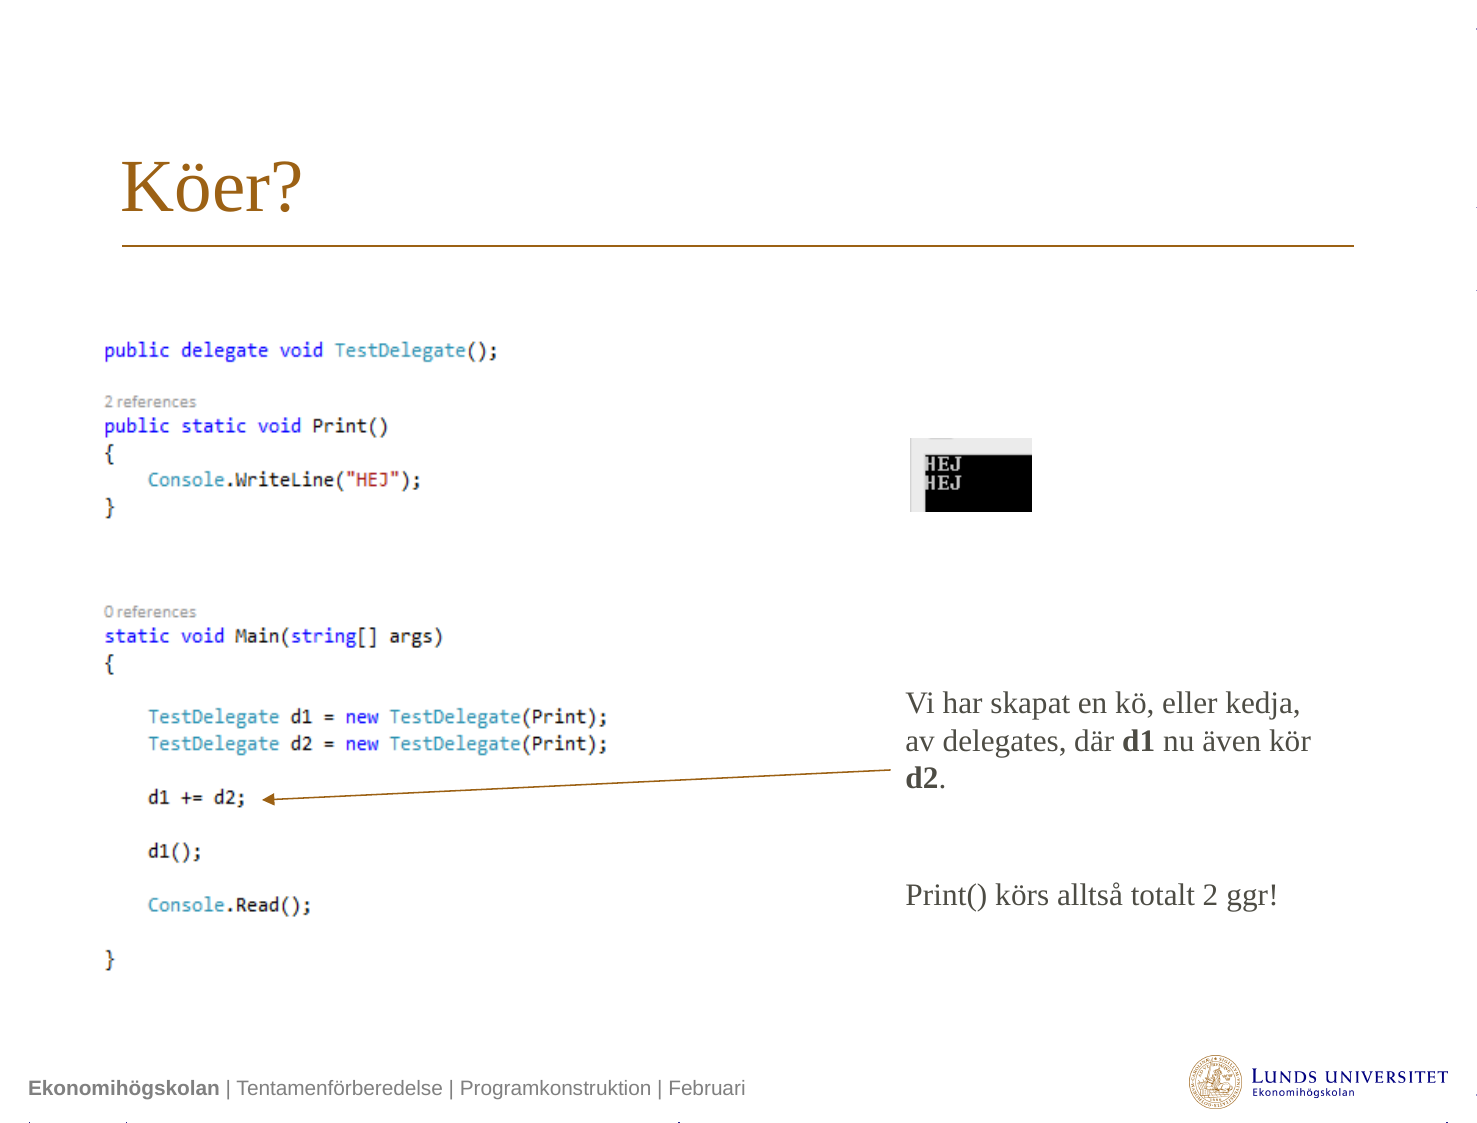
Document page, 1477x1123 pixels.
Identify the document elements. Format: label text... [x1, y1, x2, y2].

title Köer? [105, 46, 1354, 234]
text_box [261, 769, 891, 801]
picture [909, 438, 1033, 513]
picture [84, 337, 695, 1012]
text_box Vi har skapat en kö, eller kedja, av delegates, där d1 nu även kör d2. Print() körs alltså totalt 2 ggr! [890, 675, 1353, 978]
picture [1189, 1055, 1448, 1109]
